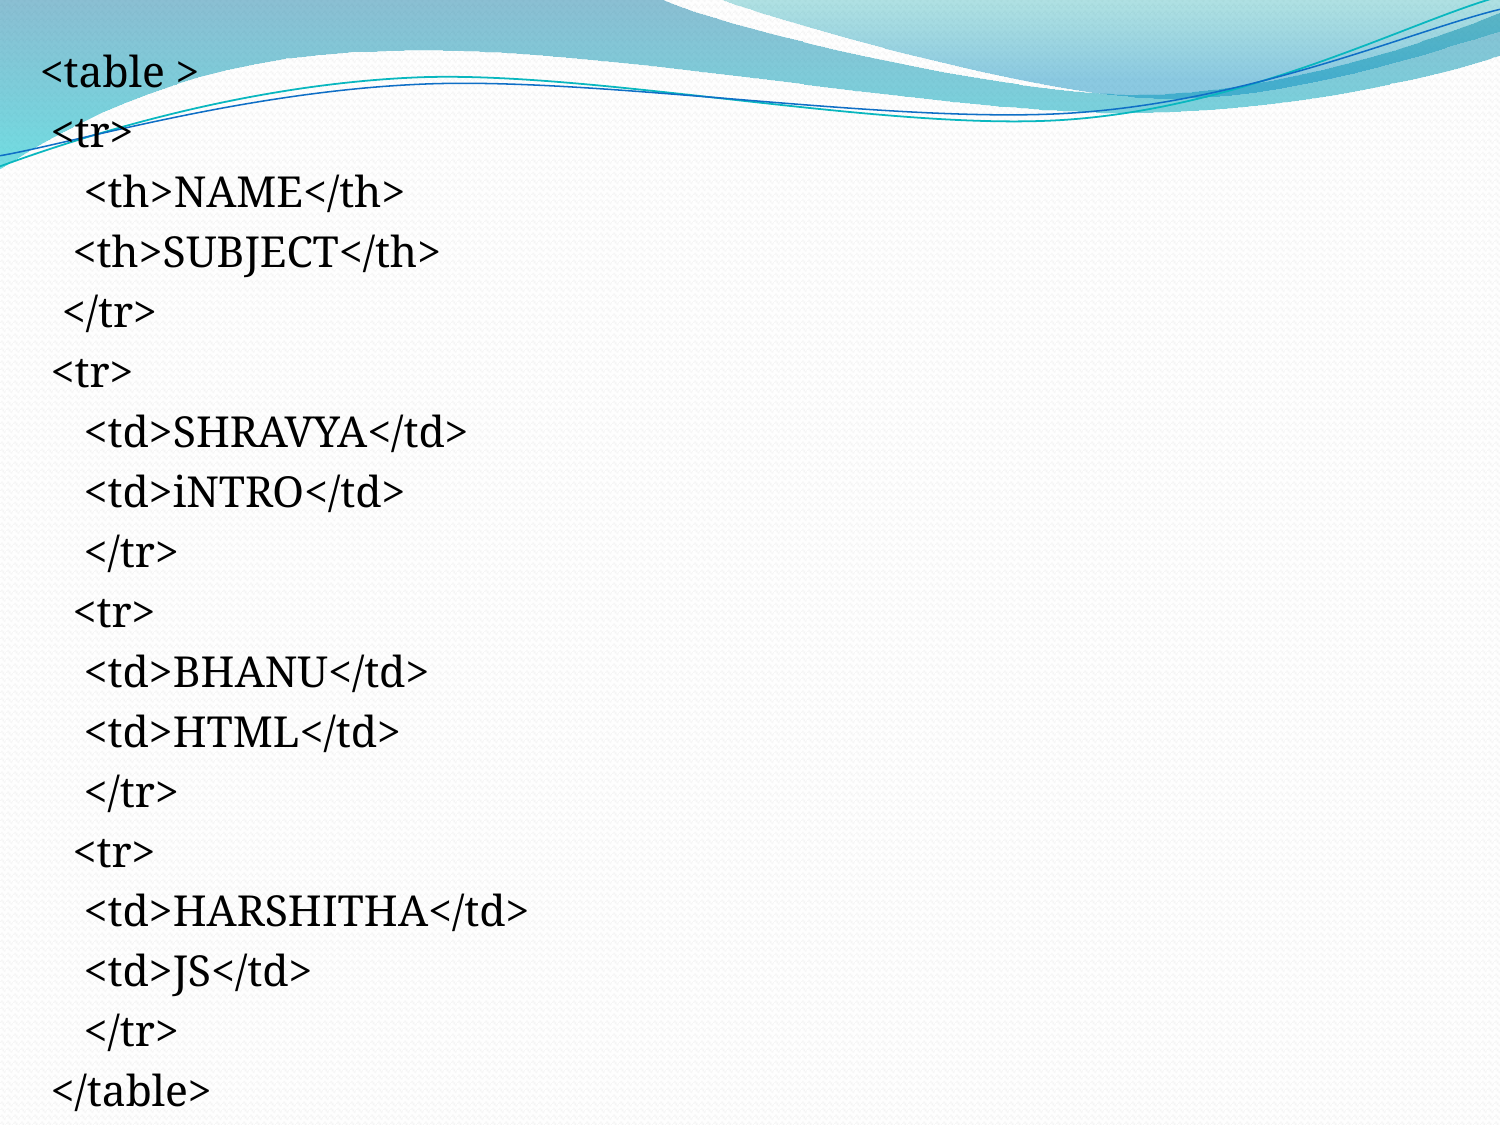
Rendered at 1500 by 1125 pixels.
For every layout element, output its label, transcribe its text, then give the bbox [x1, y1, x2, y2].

list <table > <tr> <th>NAME</th> <th>SUBJECT</th> </tr> <tr> <td>SHRAVYA</td> <td>iNTRO</td> </tr> <tr> <td>BHANU</td> <td>HTML</td> </tr> <tr> <td>HARSHITHA</td> <td>JS</td> </tr> </table> [24, 37, 1463, 1125]
